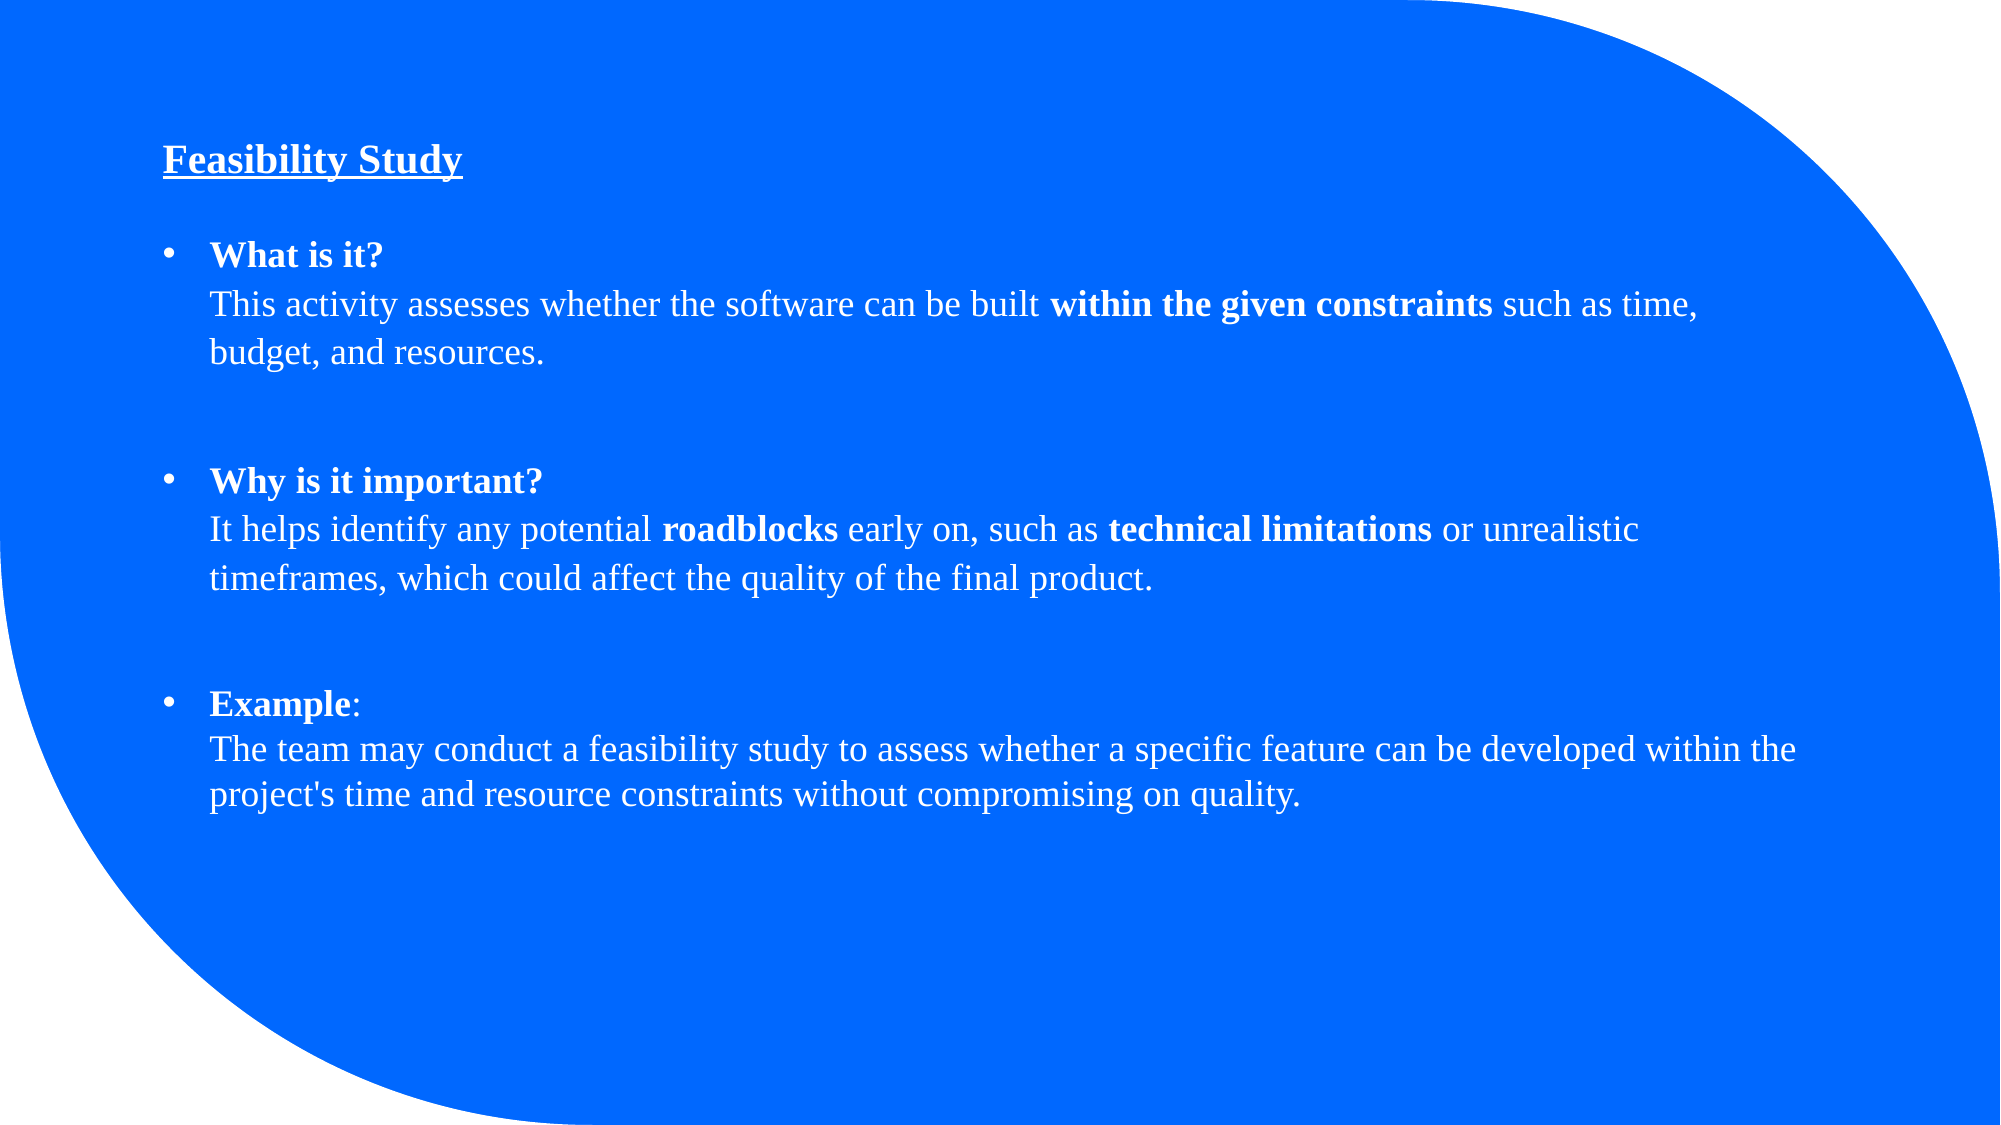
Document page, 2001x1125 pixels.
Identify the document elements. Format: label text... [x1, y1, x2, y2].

text_box Feasibility Study What is it? This activity assesses whether the software can be built within the given constraints such as time, budget, and resources. Why is it important? It helps identify any potential roadblocks early on, such as technical limitations or unrealistic timeframes, which could affect the quality of the final product. Example: The team may conduct a feasibility study to assess whether a specific feature can be developed within the project's time and resource constraints without compromising on quality. [147, 124, 1818, 822]
